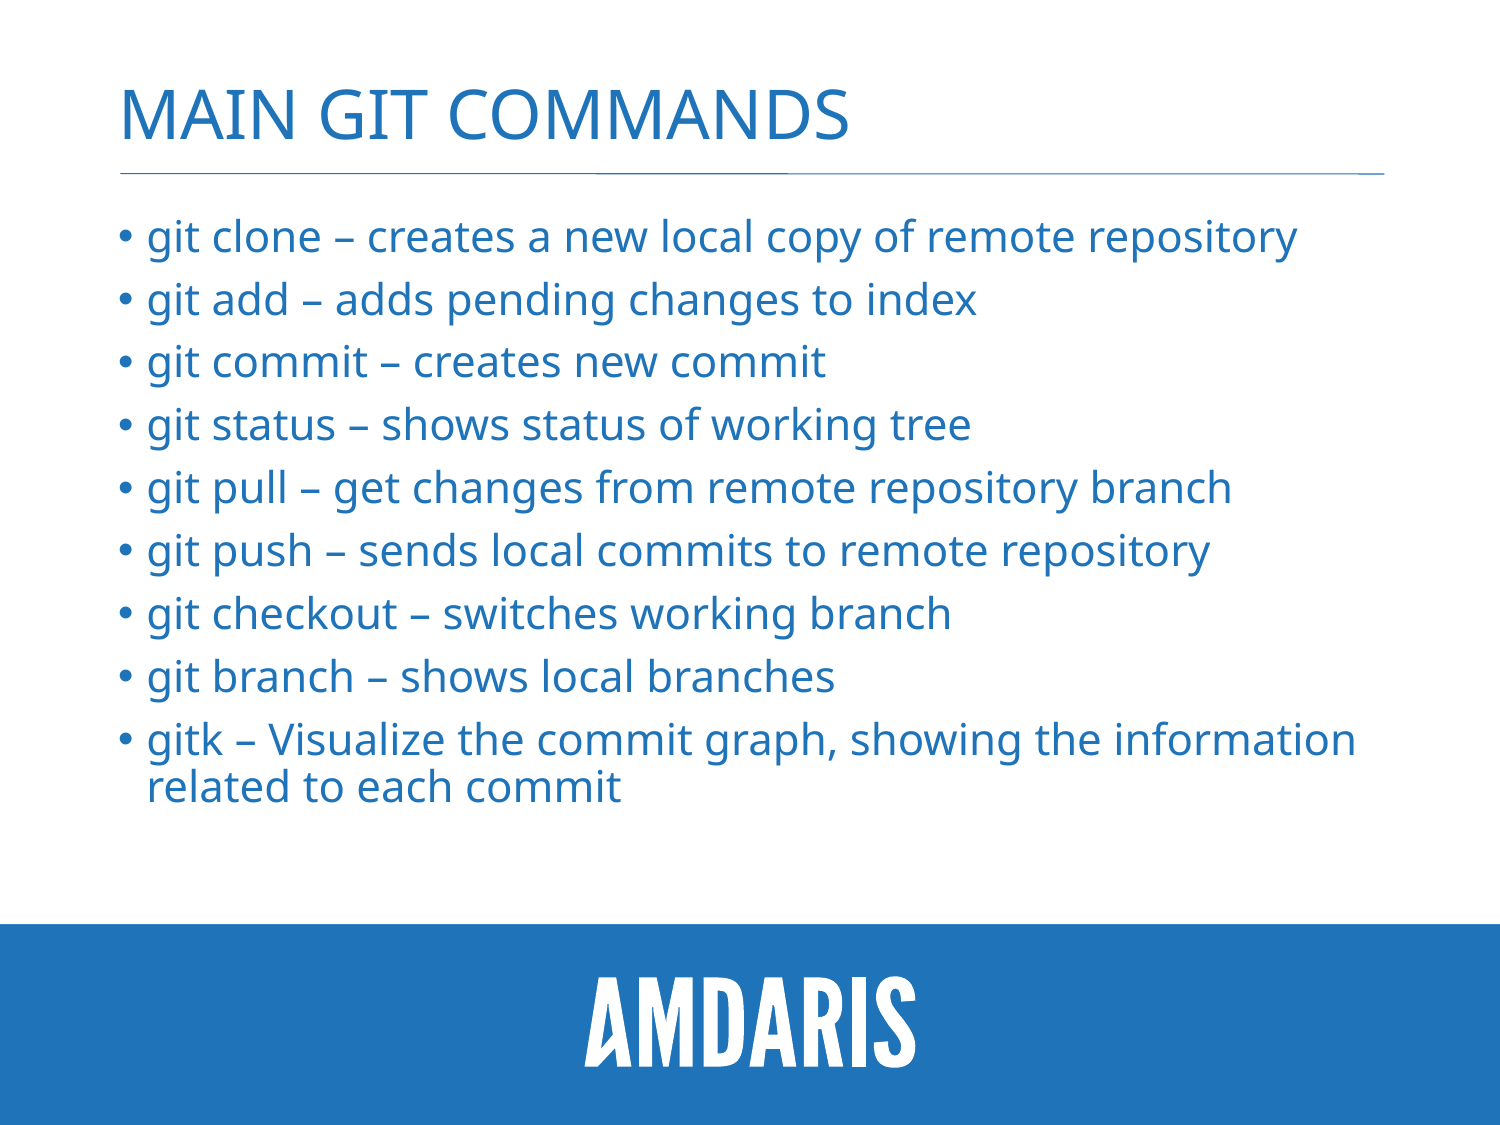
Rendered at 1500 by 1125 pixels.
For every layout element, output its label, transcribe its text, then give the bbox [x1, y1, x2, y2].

title Main git commands [103, 59, 1397, 175]
list git clone – creates a new local copy of remote repository git add – adds pending changes to index git commit – creates new commit git status – shows status of working tree git pull – get changes from remote repository branch git push – sends local commits to remote repository git checkout – switches working branch git branch – shows local branches gitk – Visualize the commit graph, showing the information related to each commit [103, 206, 1397, 887]
